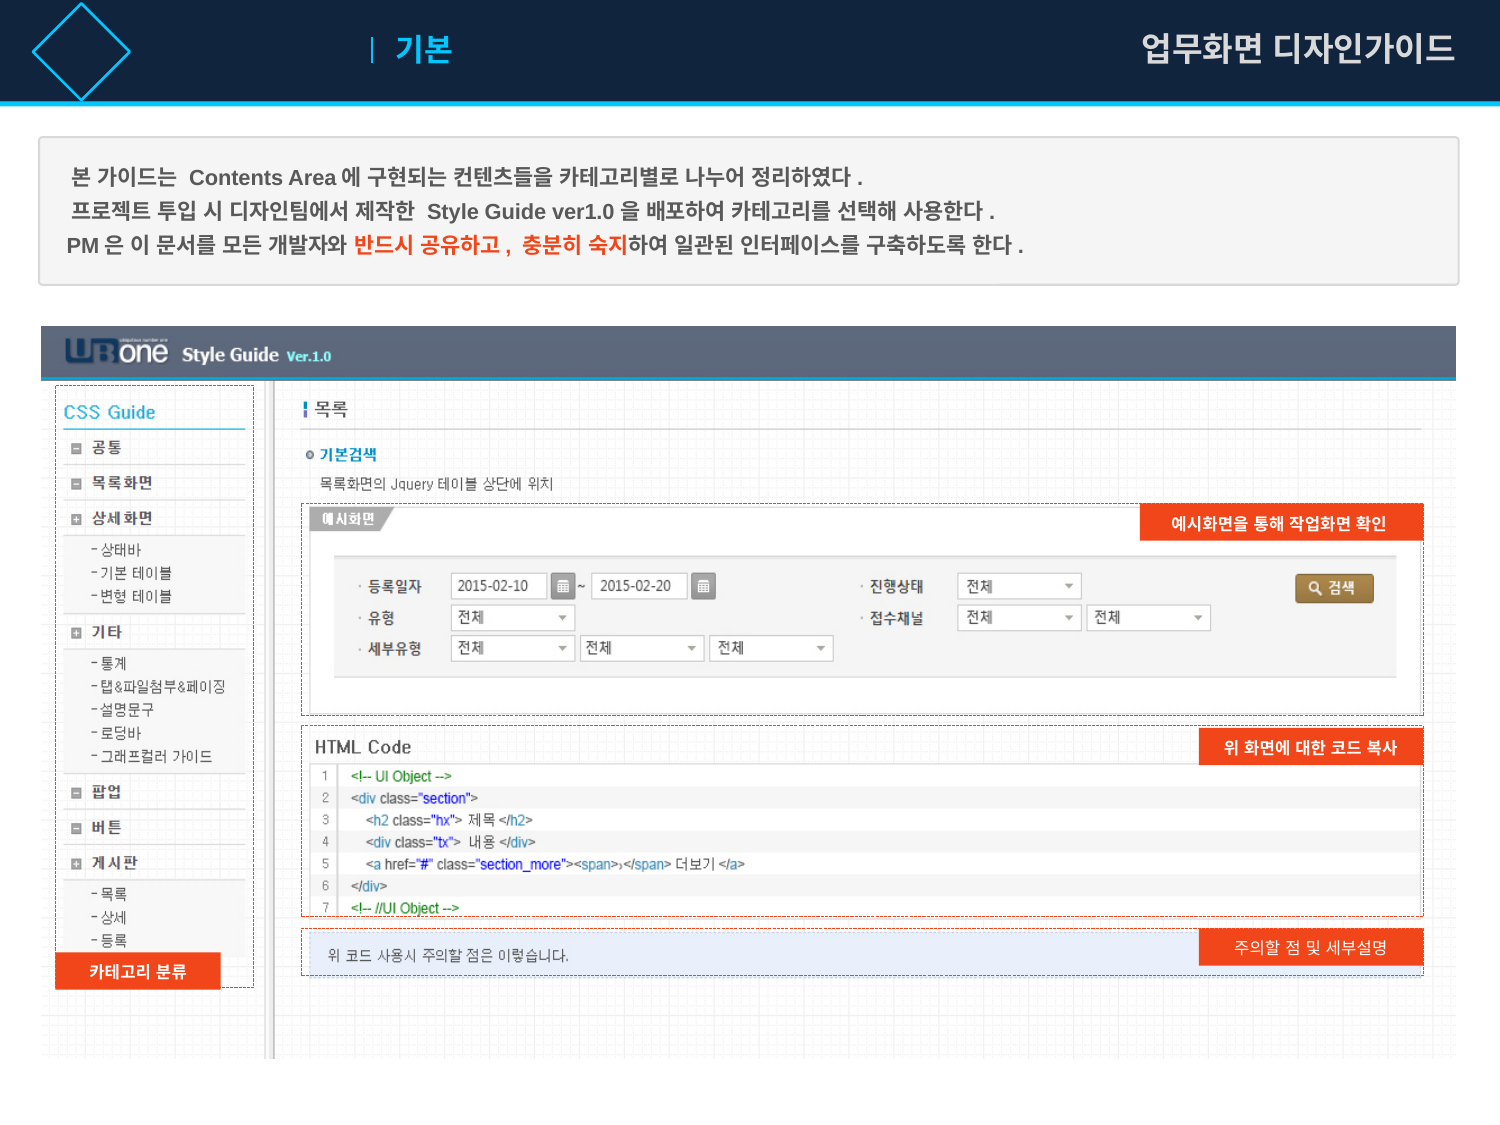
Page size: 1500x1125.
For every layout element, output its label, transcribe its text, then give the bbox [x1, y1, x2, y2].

picture [41, 380, 1456, 1059]
picture [41, 326, 1456, 377]
text_box Style Guide [135, 15, 727, 76]
text_box 기본 [380, 22, 1028, 75]
text_box 03 [16, 17, 147, 83]
text_box 본 가이드는 Contents Area에 구현되는 컨텐츠들을 카테고리별로 나누어 정리하였다. 프로젝트 투입 시 디자인팀에서 제작한 Style Guide ver1.0을 배포하여 카테고리를 선택해 사용한다. PM은 이 문서를 모든 개발자와 반드시 공유하고, 충분히 숙지하여 일관된 인터페이스를 구축하도록 한다. [36, 135, 1461, 287]
